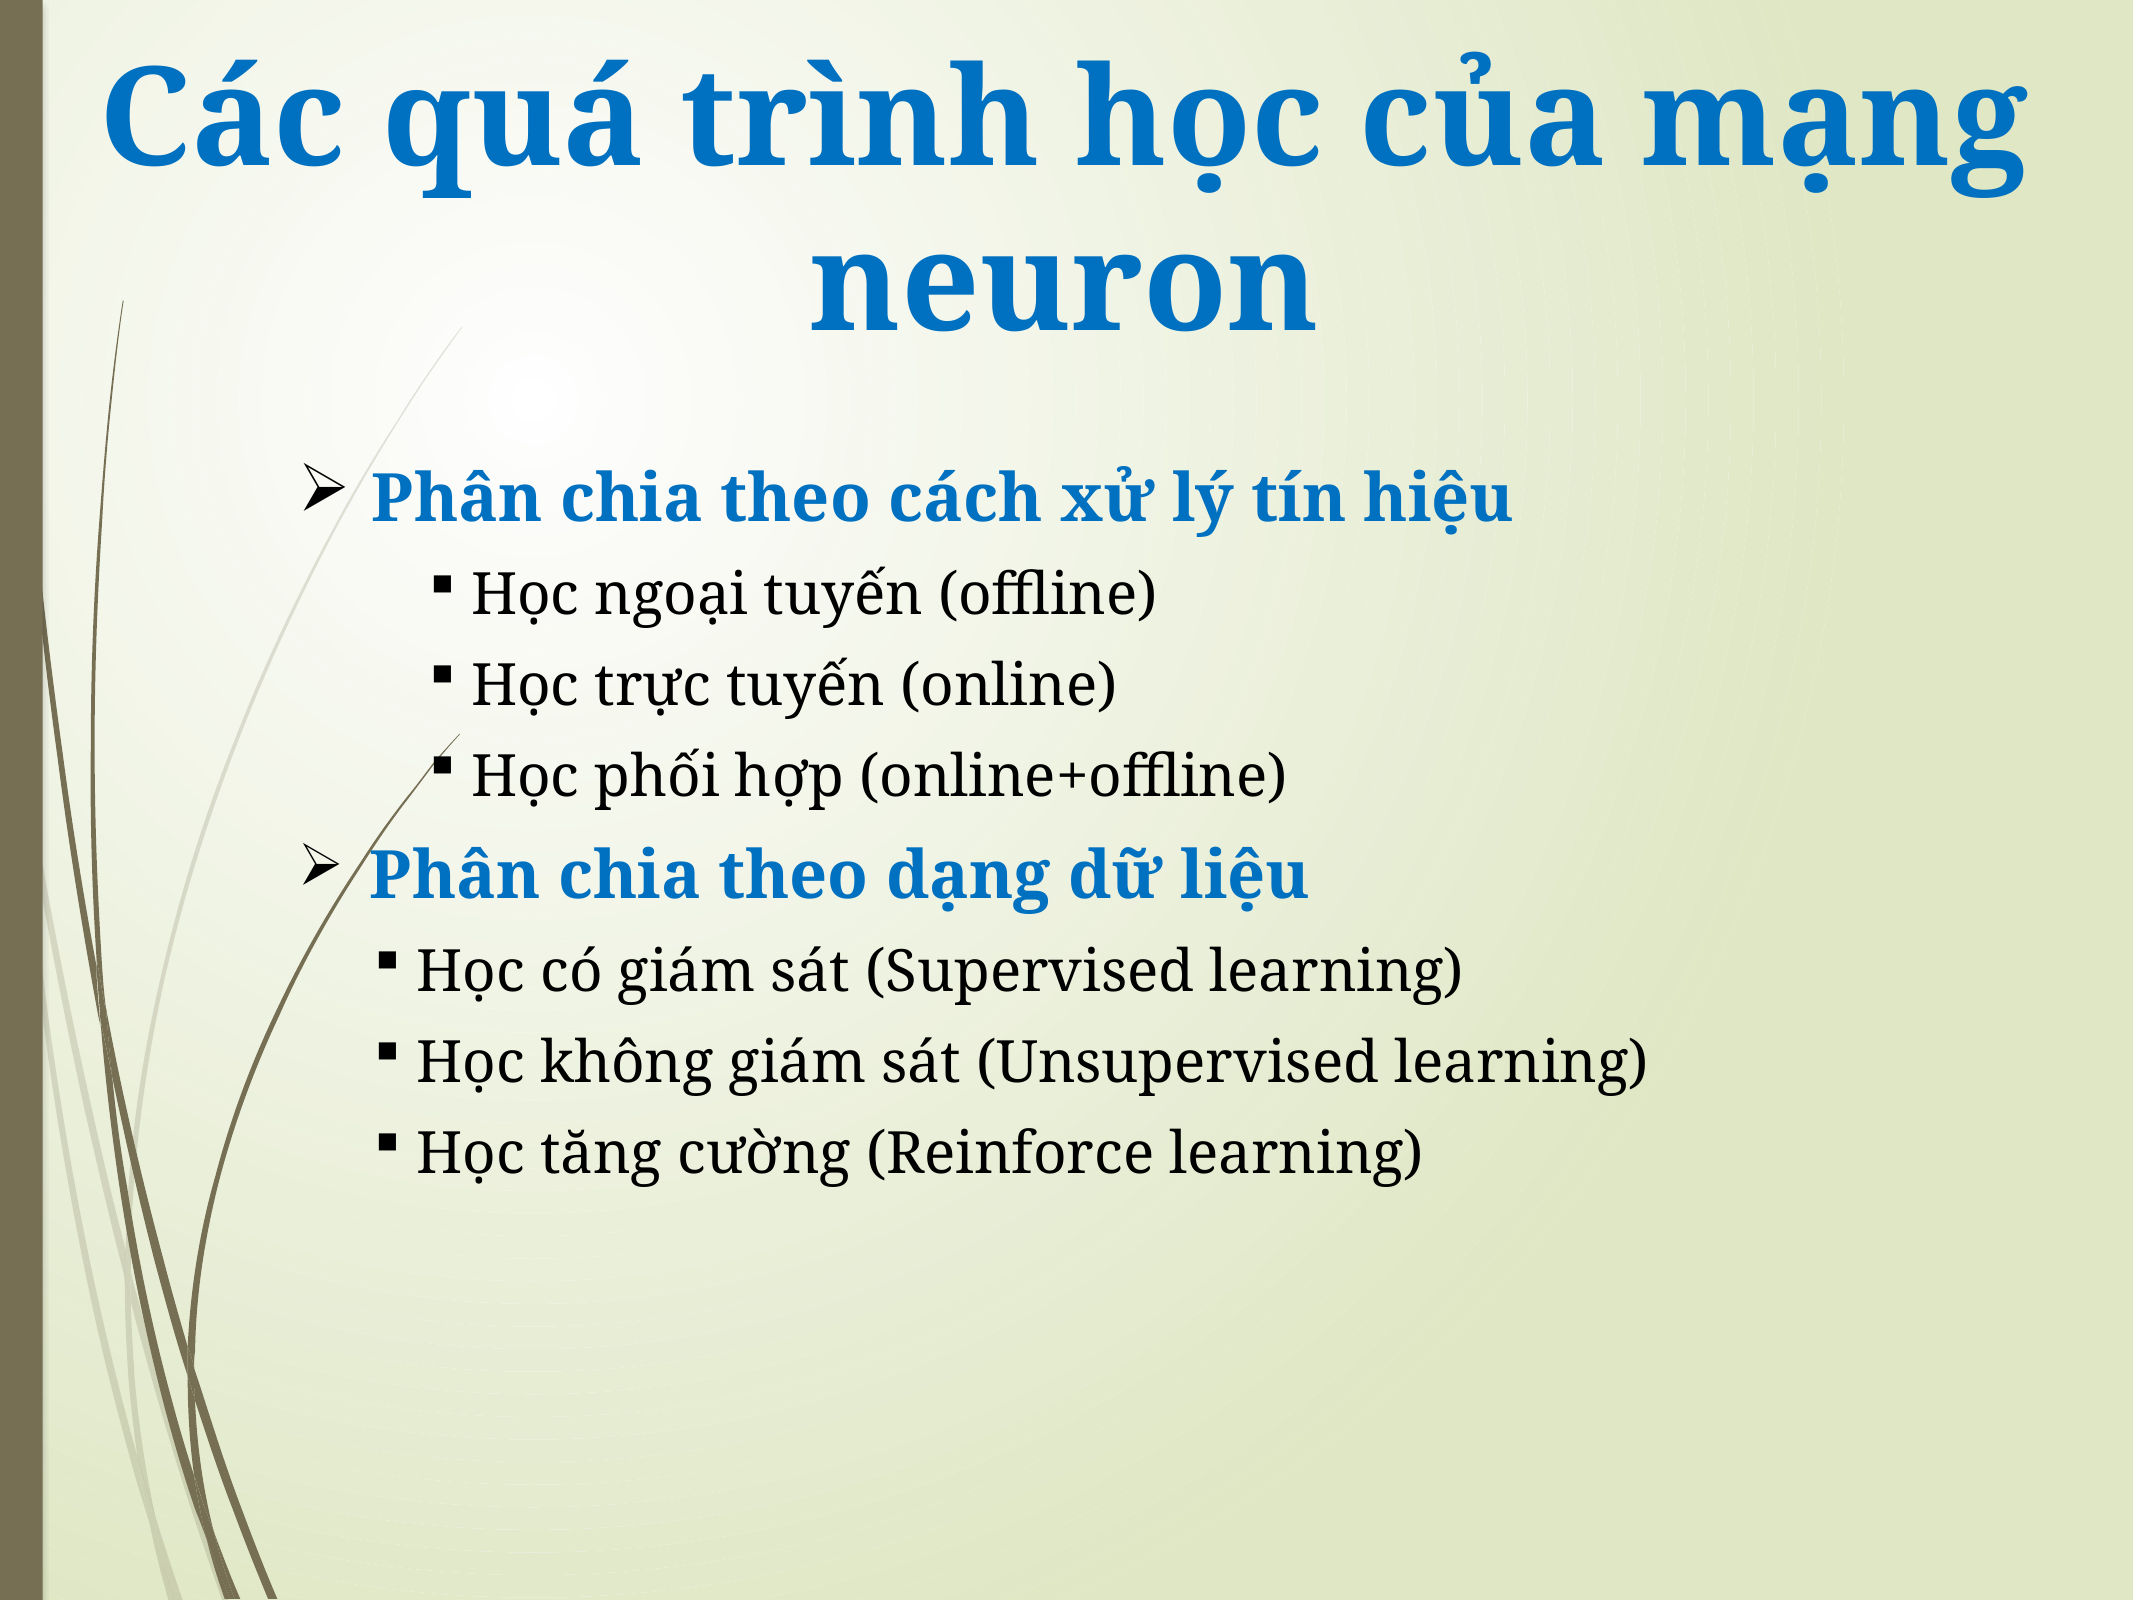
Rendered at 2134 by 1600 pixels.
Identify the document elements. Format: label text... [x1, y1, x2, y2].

text_box Các quá trình học của mạng neuron [0, 58, 2130, 367]
text_box Phân chia theo cách xử lý tín hiệu Học ngoại tuyến (offline) Học trực tuyến (online) Học phối hợp (online+offline) Phân chia theo dạng dữ liệu Học có giám sát (Supervised learning) Học không giám sát (Unsupervised learning) Học tăng cường (Reinforce learning) [283, 423, 1898, 1193]
